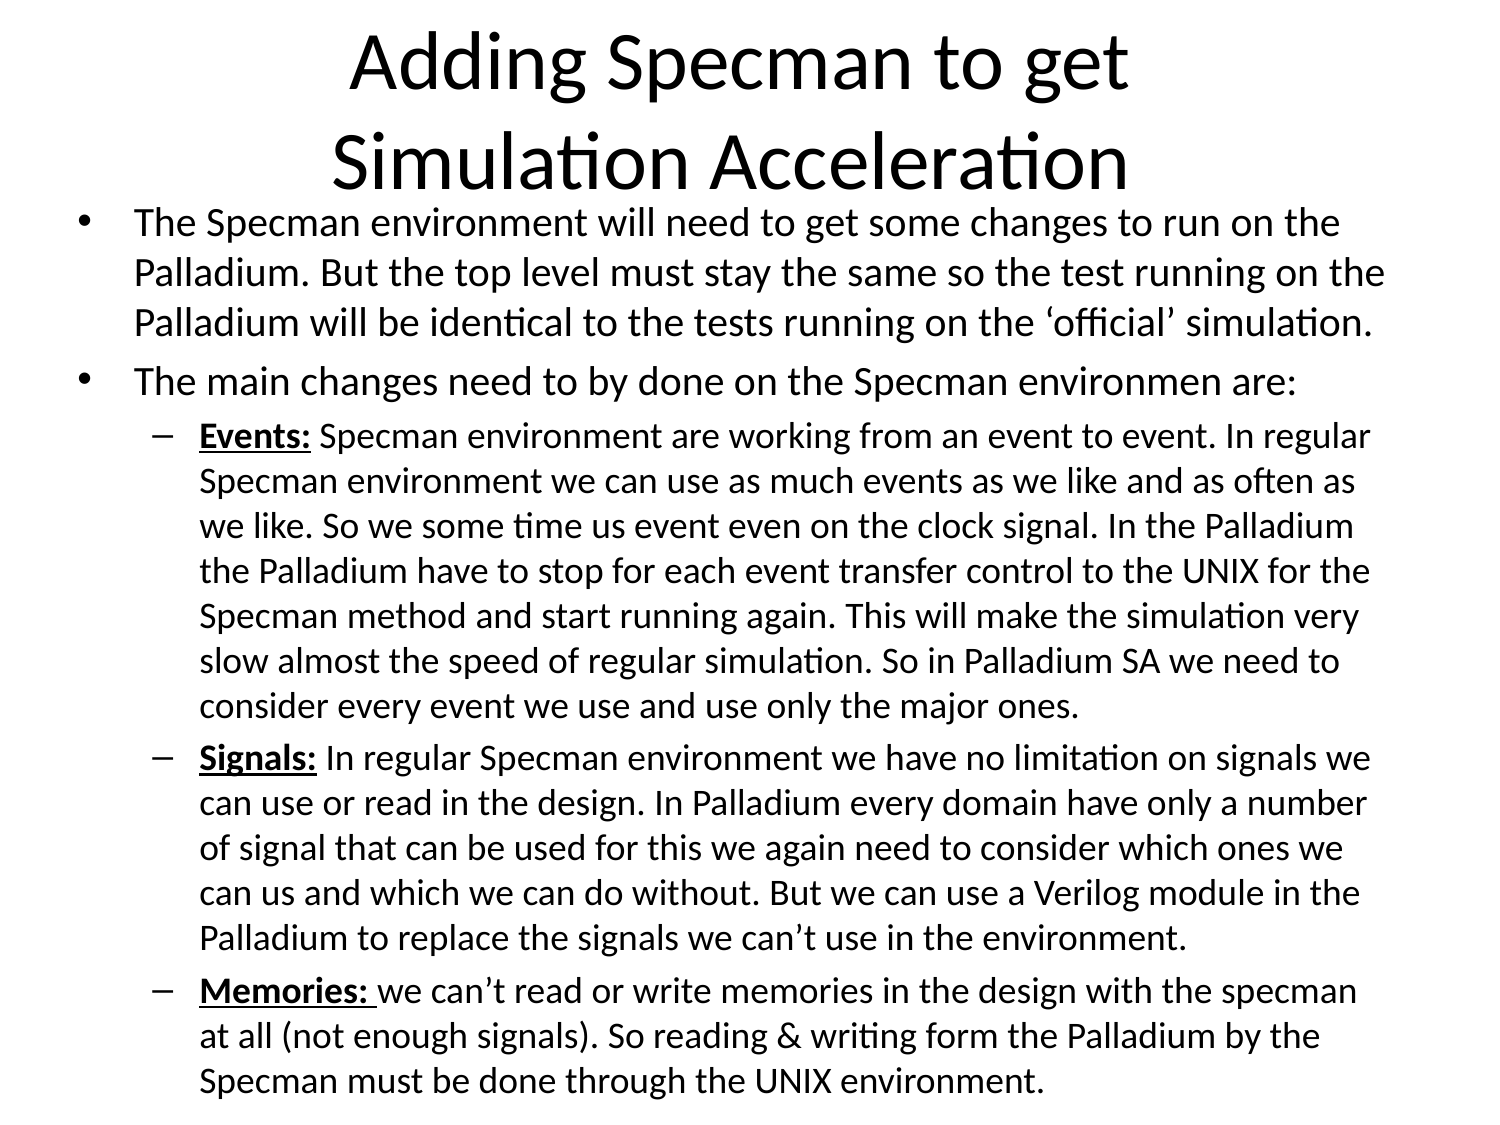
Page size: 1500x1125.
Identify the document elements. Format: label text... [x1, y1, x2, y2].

list The Specman environment will need to get some changes to run on the Palladium. But the top level must stay the same so the test running on the Palladium will be identical to the tests running on the ‘official’ simulation. The main changes need to by done on the Specman environmen are: Events: Specman environment are working from an event to event. In regular Specman environment we can use as much events as we like and as often as we like. So we some time us event even on the clock signal. In the Palladium the Palladium have to stop for each event transfer control to the UNIX for the Specman method and start running again. This will make the simulation very slow almost the speed of regular simulation. So in Palladium SA we need to consider every event we use and use only the major ones. Signals: In regular Specman environment we have no limitation on signals we can use or read in the design. In Palladium every domain have only a number of signal that can be used for this we again need to consider which ones we can us and which we can do without. But we can use a Verilog module in the Palladium to replace the signals we can’t use in the environment. Memories: we can’t read or write memories in the design with the specman at all (not enough signals). So reading & writing form the Palladium by the Specman must be done through the UNIX environment. [62, 187, 1413, 1101]
title Adding Specman to get Simulation Acceleration [74, 12, 1426, 201]
